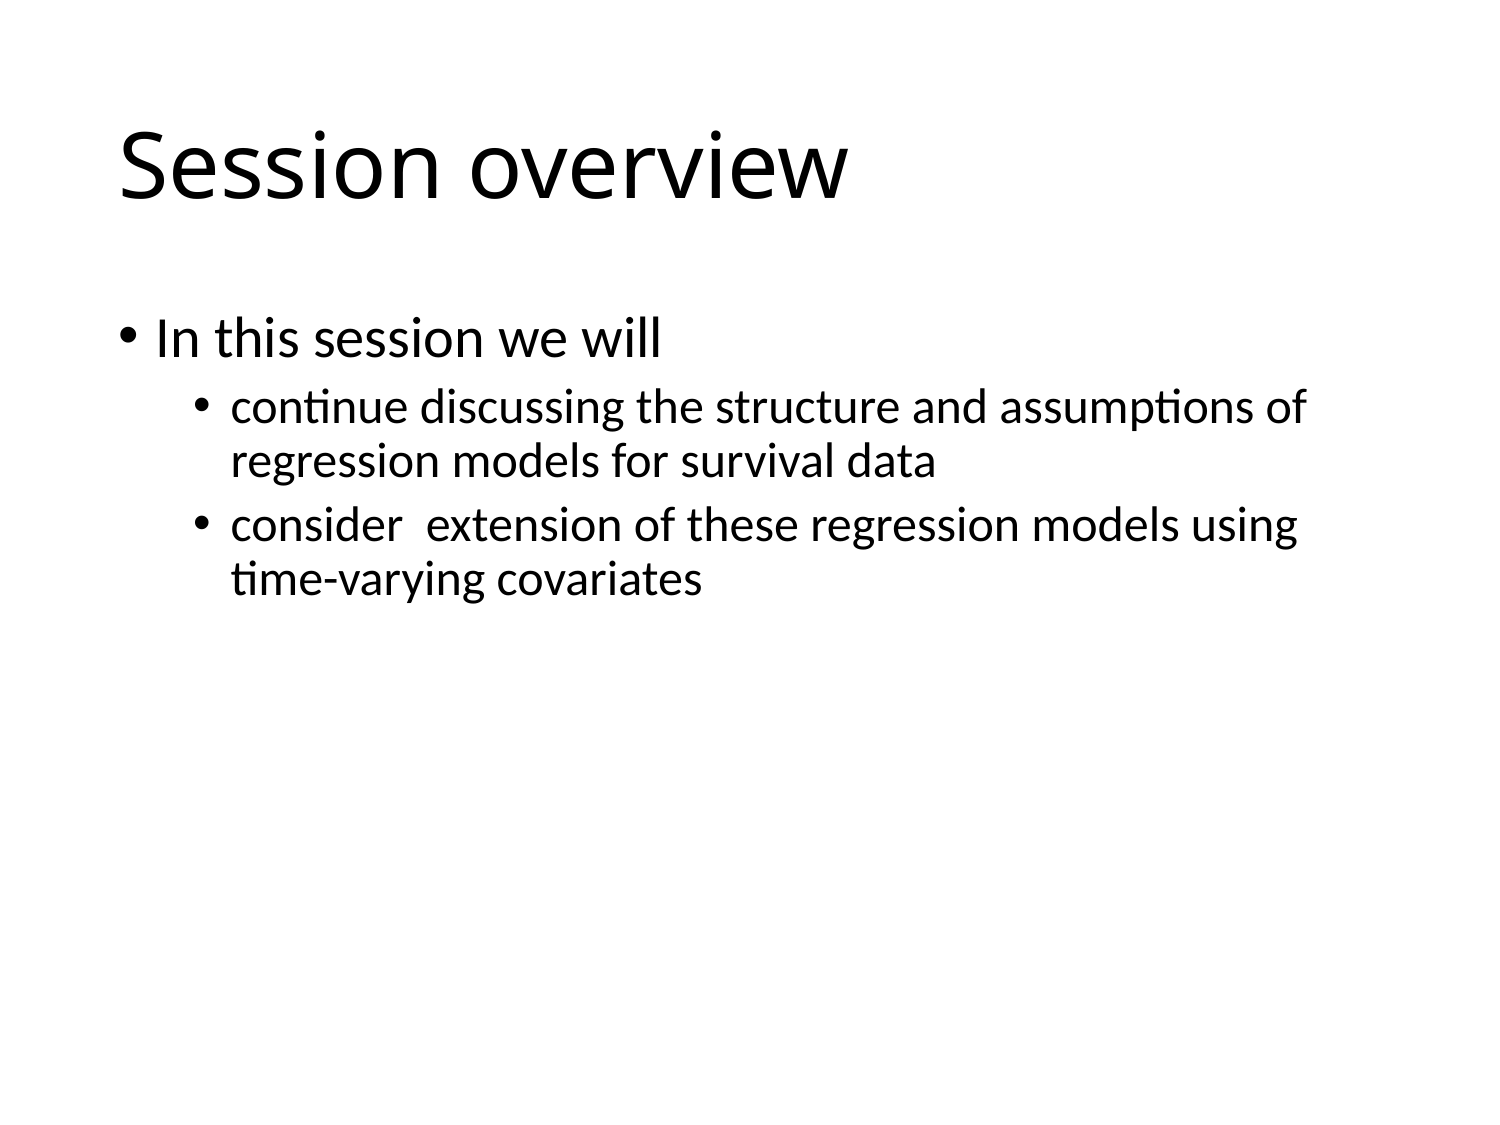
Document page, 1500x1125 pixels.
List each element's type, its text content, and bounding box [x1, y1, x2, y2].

list In this session we will continue discussing the structure and assumptions of regression models for survival data consider extension of these regression models using time-varying covariates [103, 299, 1397, 1014]
title Session overview [103, 59, 1397, 278]
